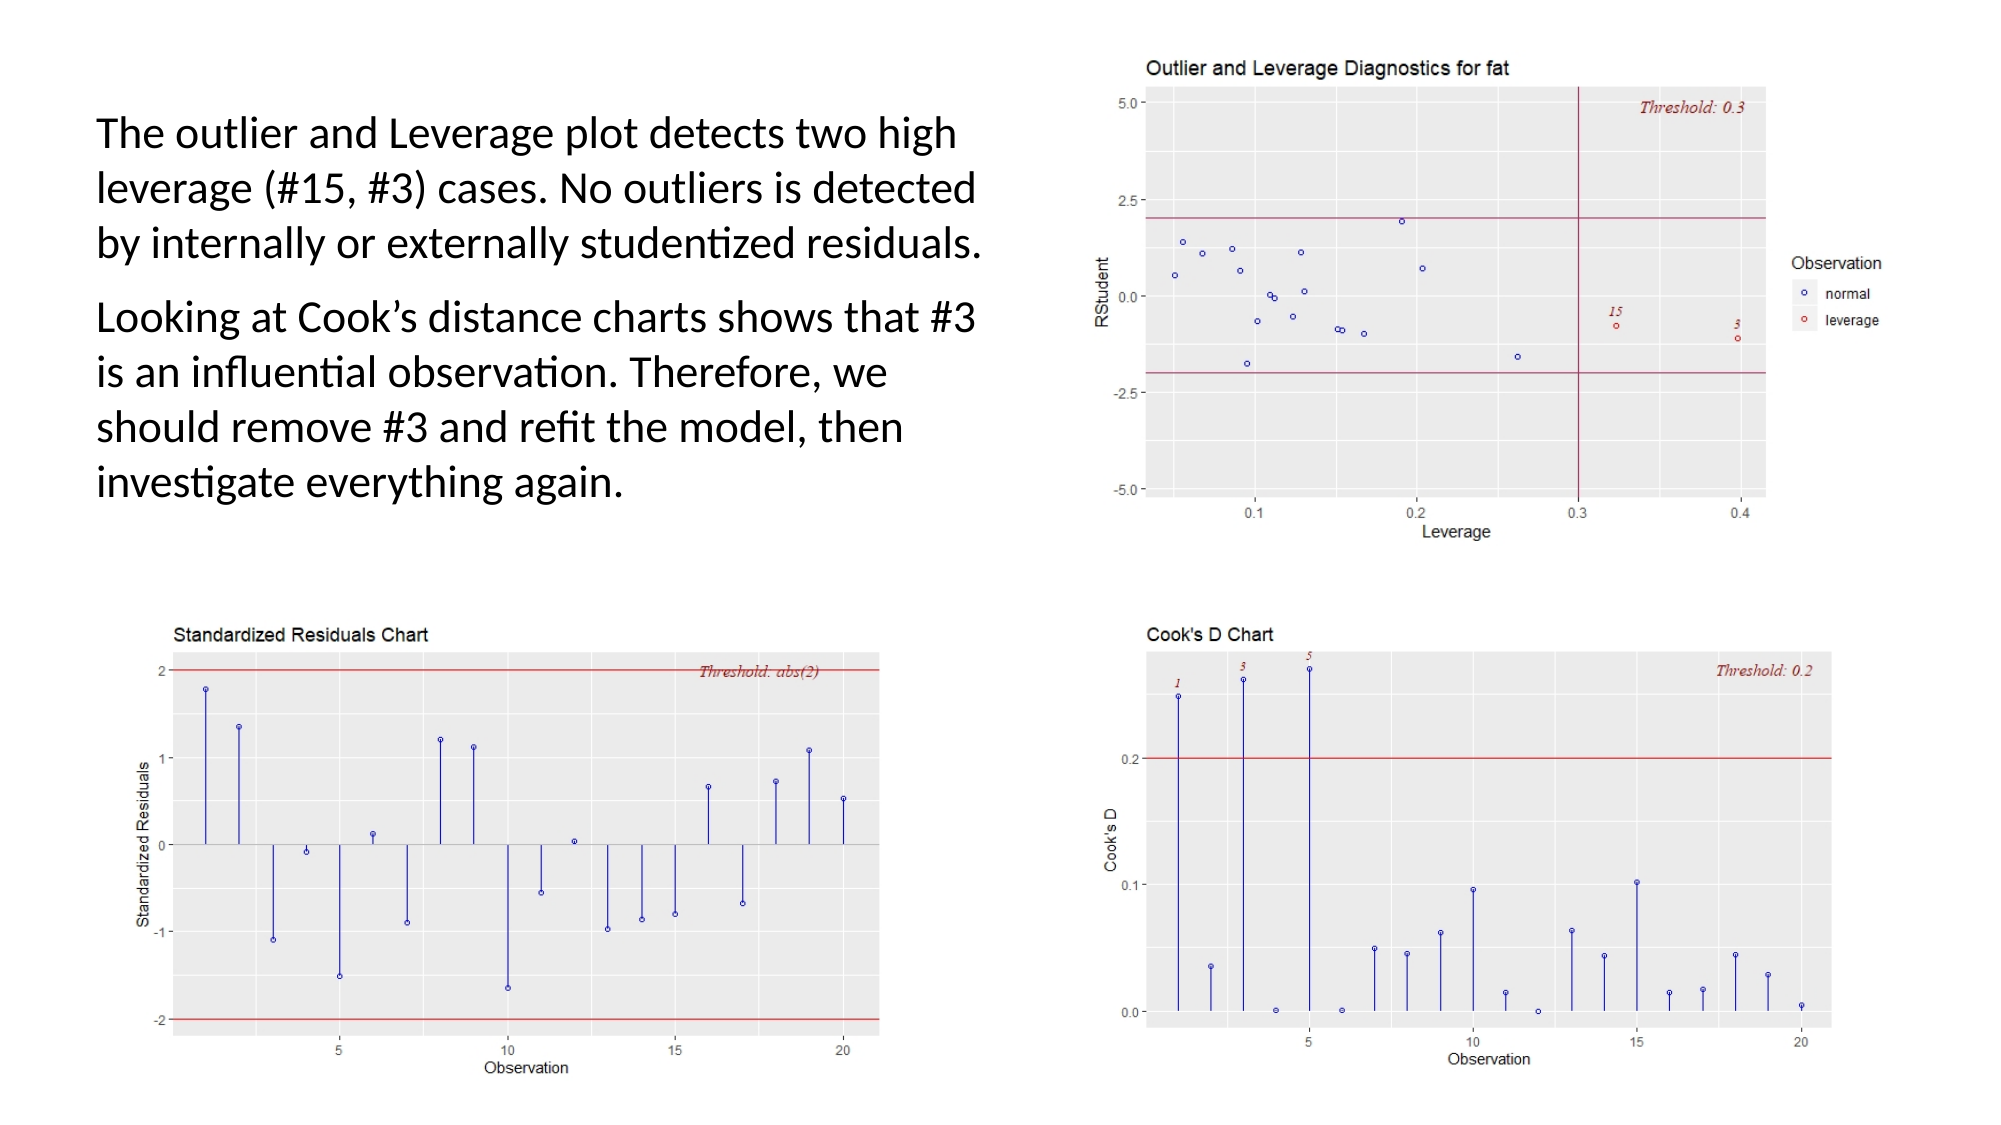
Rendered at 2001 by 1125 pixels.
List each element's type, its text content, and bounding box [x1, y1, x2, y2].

text_box Looking at Cook’s distance charts shows that #3 is an influential observation. Therefore, we should remove #3 and refit the model, then investigate everything again. [81, 279, 1000, 515]
picture [1095, 618, 1840, 1075]
picture [1085, 50, 1899, 549]
picture [127, 618, 888, 1084]
text_box The outlier and Leverage plot detects two high leverage (#15, #3) cases. No outliers is detected by internally or externally studentized residuals. [81, 95, 1000, 276]
